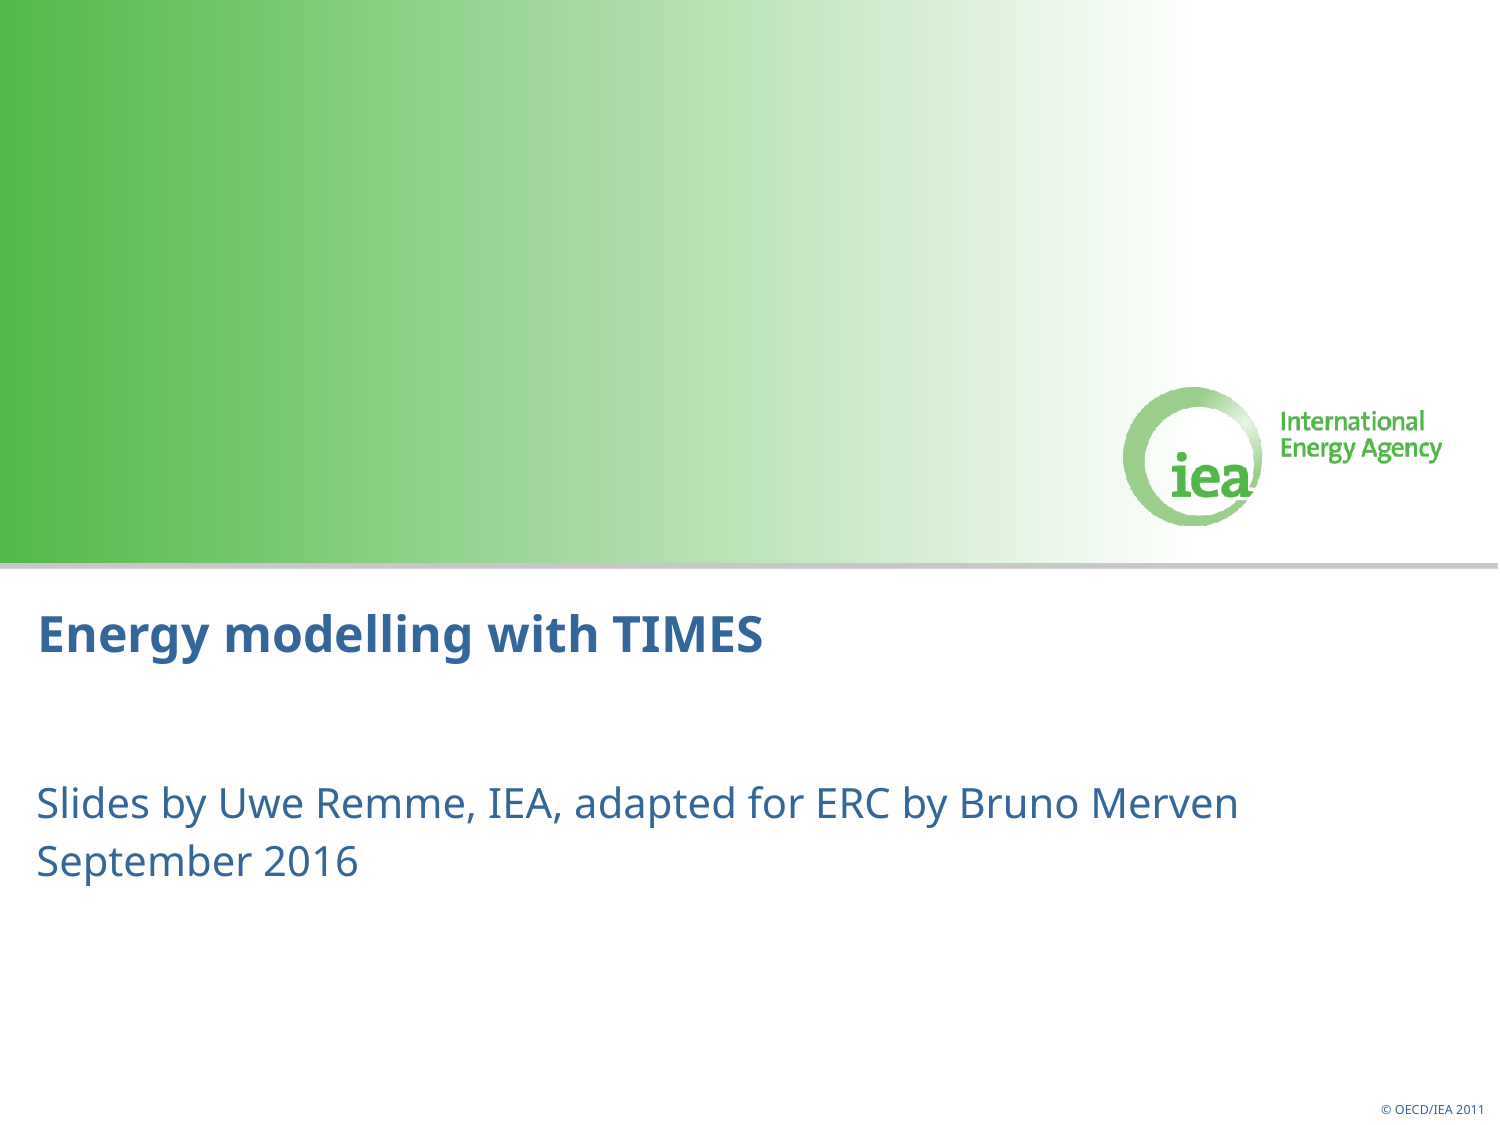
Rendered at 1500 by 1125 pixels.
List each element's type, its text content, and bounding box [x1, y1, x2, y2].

title Energy modelling with TIMES [22, 594, 1483, 671]
list Slides by Uwe Remme, IEA, adapted for ERC by Bruno Merven September 2016 [21, 765, 1475, 893]
picture [1123, 387, 1442, 526]
